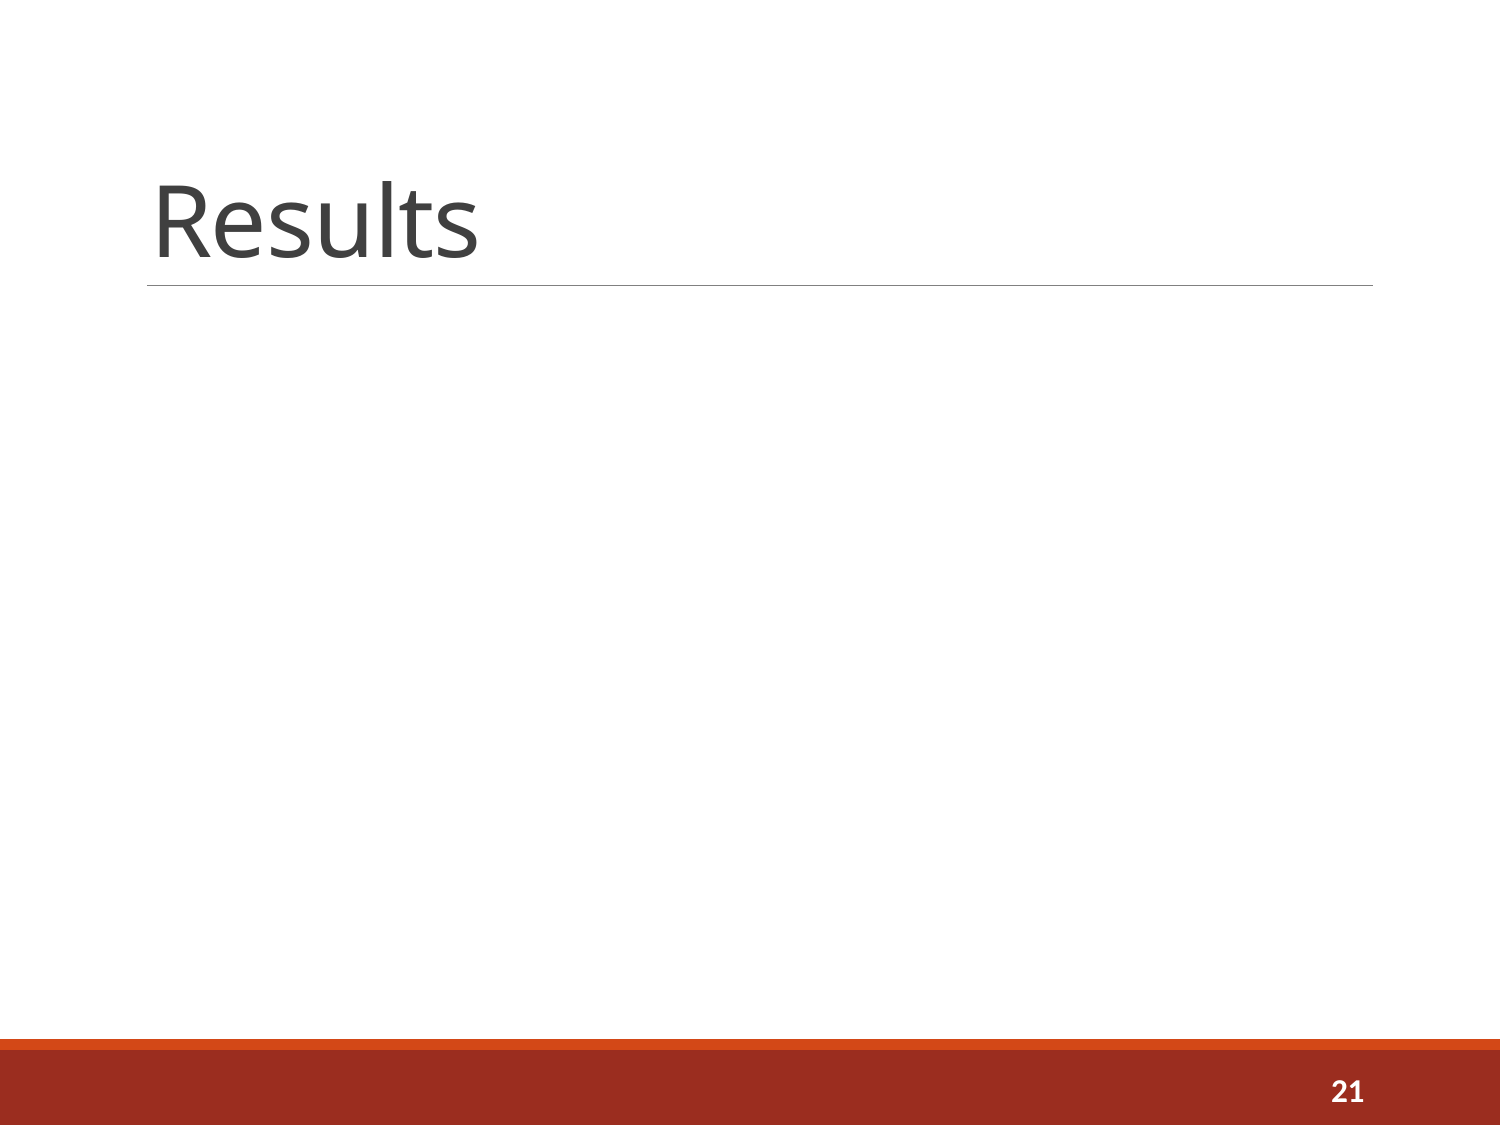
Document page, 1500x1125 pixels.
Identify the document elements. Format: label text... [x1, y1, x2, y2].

slide_number 21 [1218, 1059, 1380, 1120]
title Results [135, 47, 1373, 285]
